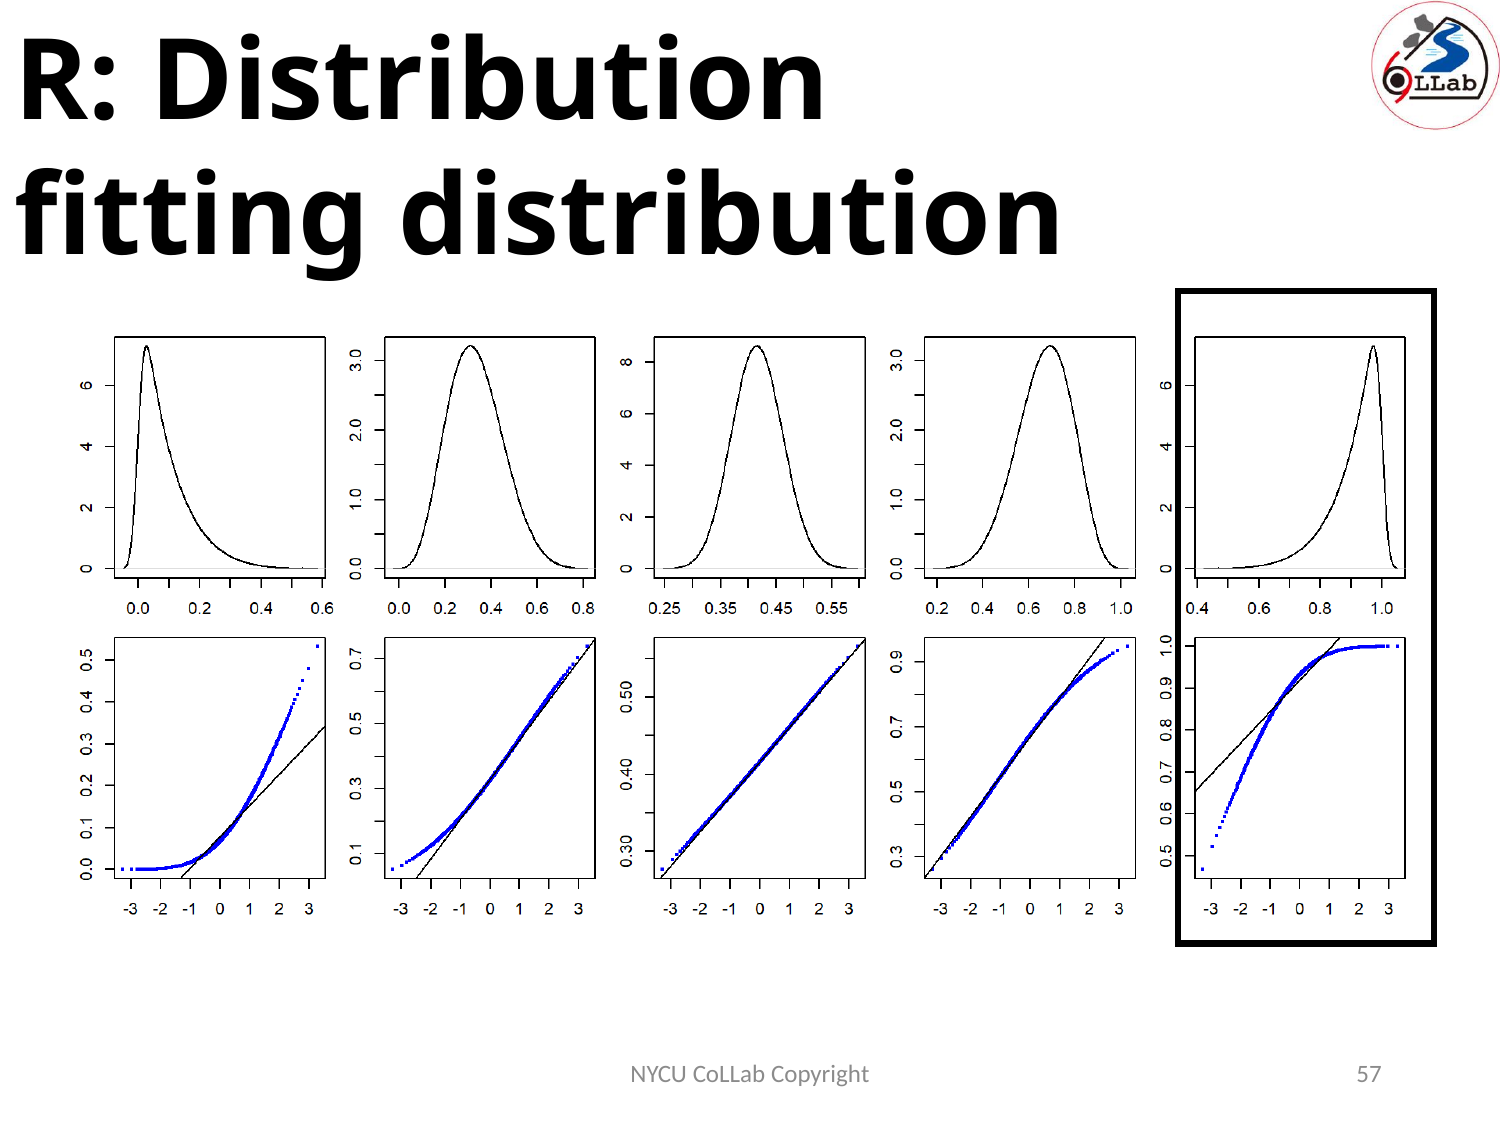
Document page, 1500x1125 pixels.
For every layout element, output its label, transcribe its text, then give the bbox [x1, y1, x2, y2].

footer NYCU CoLLab Copyright [496, 1042, 1004, 1103]
text_box R: Distribution fitting distribution [0, 0, 1500, 291]
picture [74, 317, 1425, 918]
slide_number 57 [1059, 1042, 1397, 1103]
text_box [1177, 290, 1435, 945]
picture [1370, 0, 1500, 131]
